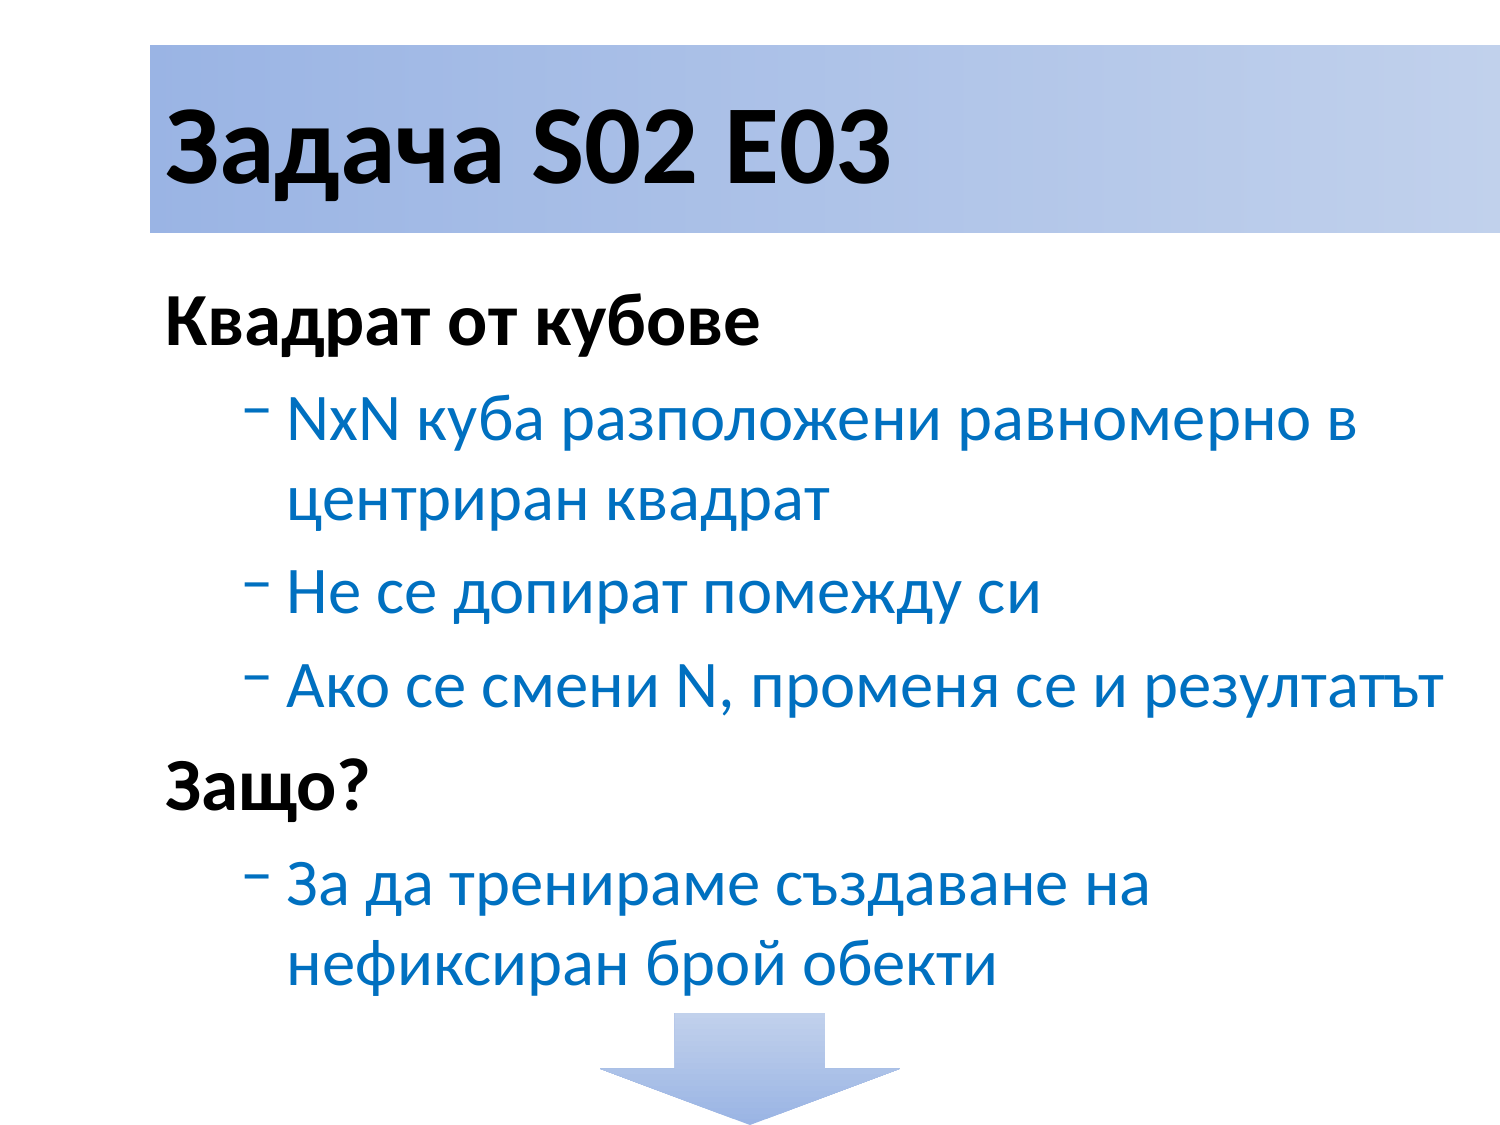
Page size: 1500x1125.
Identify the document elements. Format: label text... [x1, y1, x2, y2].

title Задача S02 E03 [150, 45, 1500, 233]
text_box [597, 1010, 903, 1125]
list Квадрат от кубове NxN куба разположени равномерно в центриран квадрат Не се допират помежду си Ако се смени N, променя се и резултатът Защо? За да тренираме създаване на нефиксиран брой обекти [150, 262, 1500, 1100]
